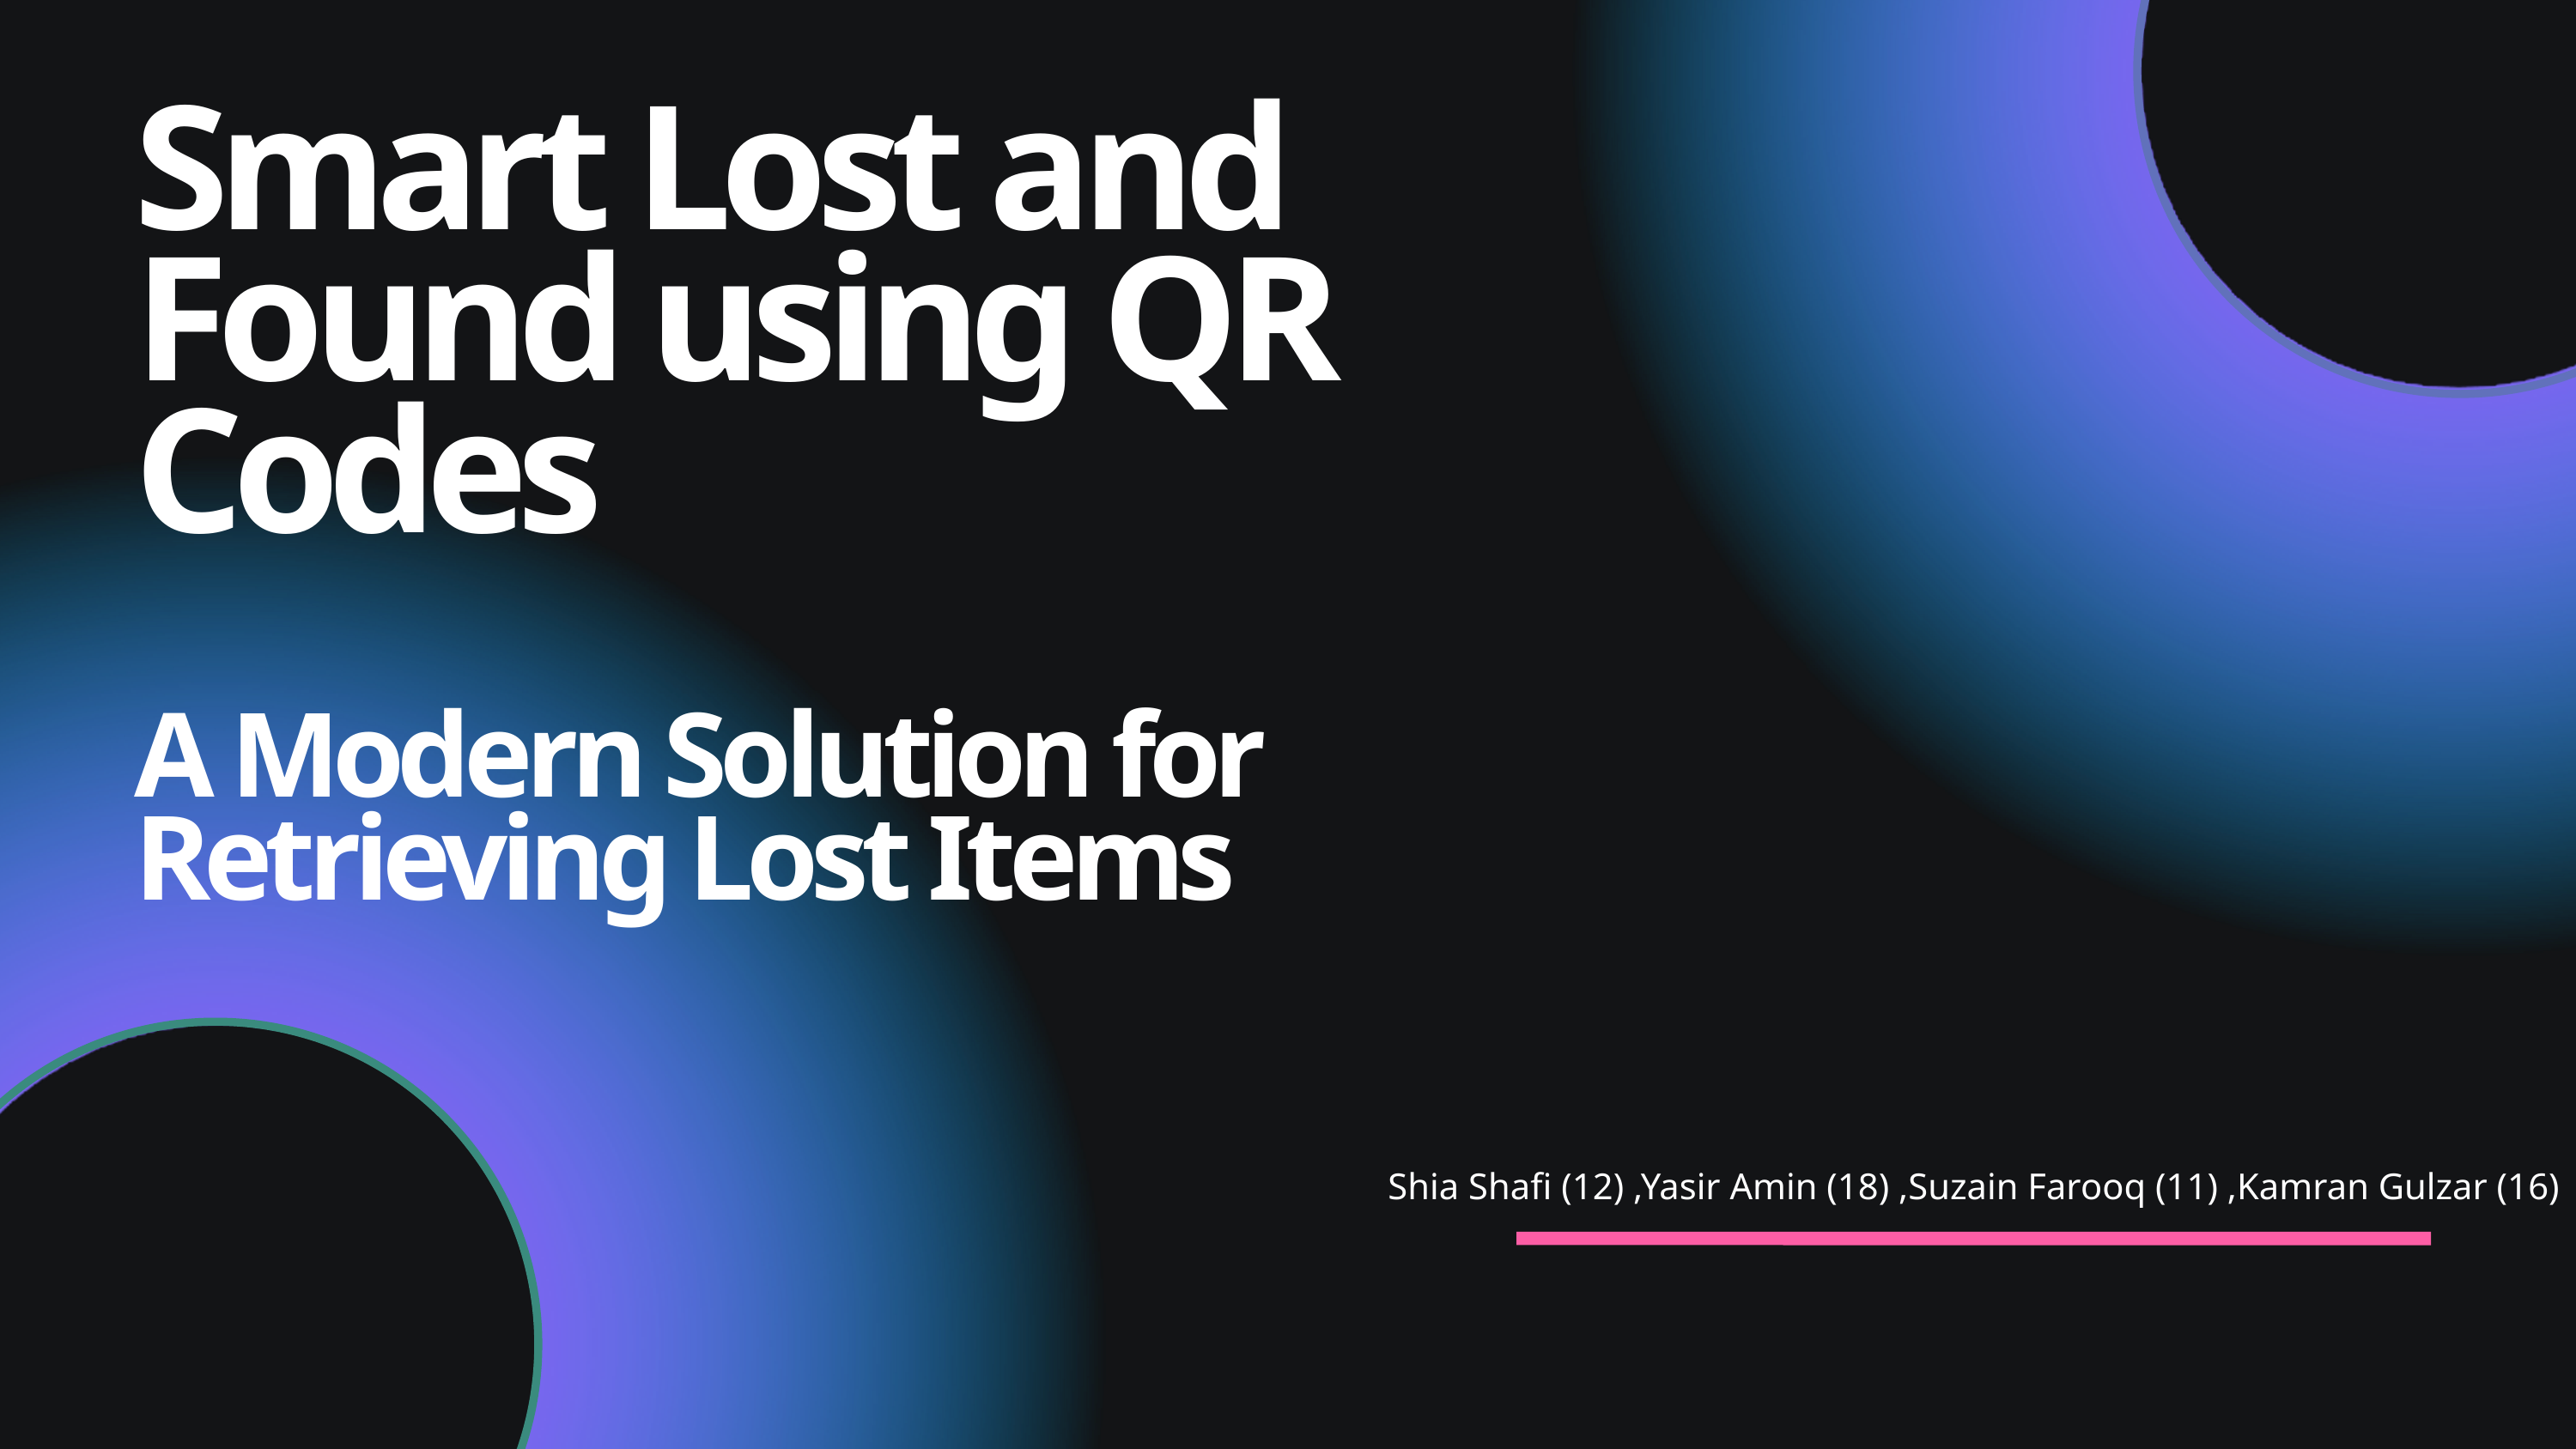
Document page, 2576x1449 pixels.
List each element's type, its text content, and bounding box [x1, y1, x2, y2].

text_box Shia Shafi (12) ,Yasir Amin (18) ,Suzain Farooq (11) ,Kamran Gulzar (16) [1307, 1137, 2576, 1242]
text_box Smart Lost and Found using QR Codes A Modern Solution for Retrieving Lost Items [134, 112, 1517, 924]
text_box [0, 1021, 539, 1449]
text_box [2136, 0, 2576, 395]
text_box [1571, 0, 2576, 961]
text_box [0, 455, 1110, 1449]
